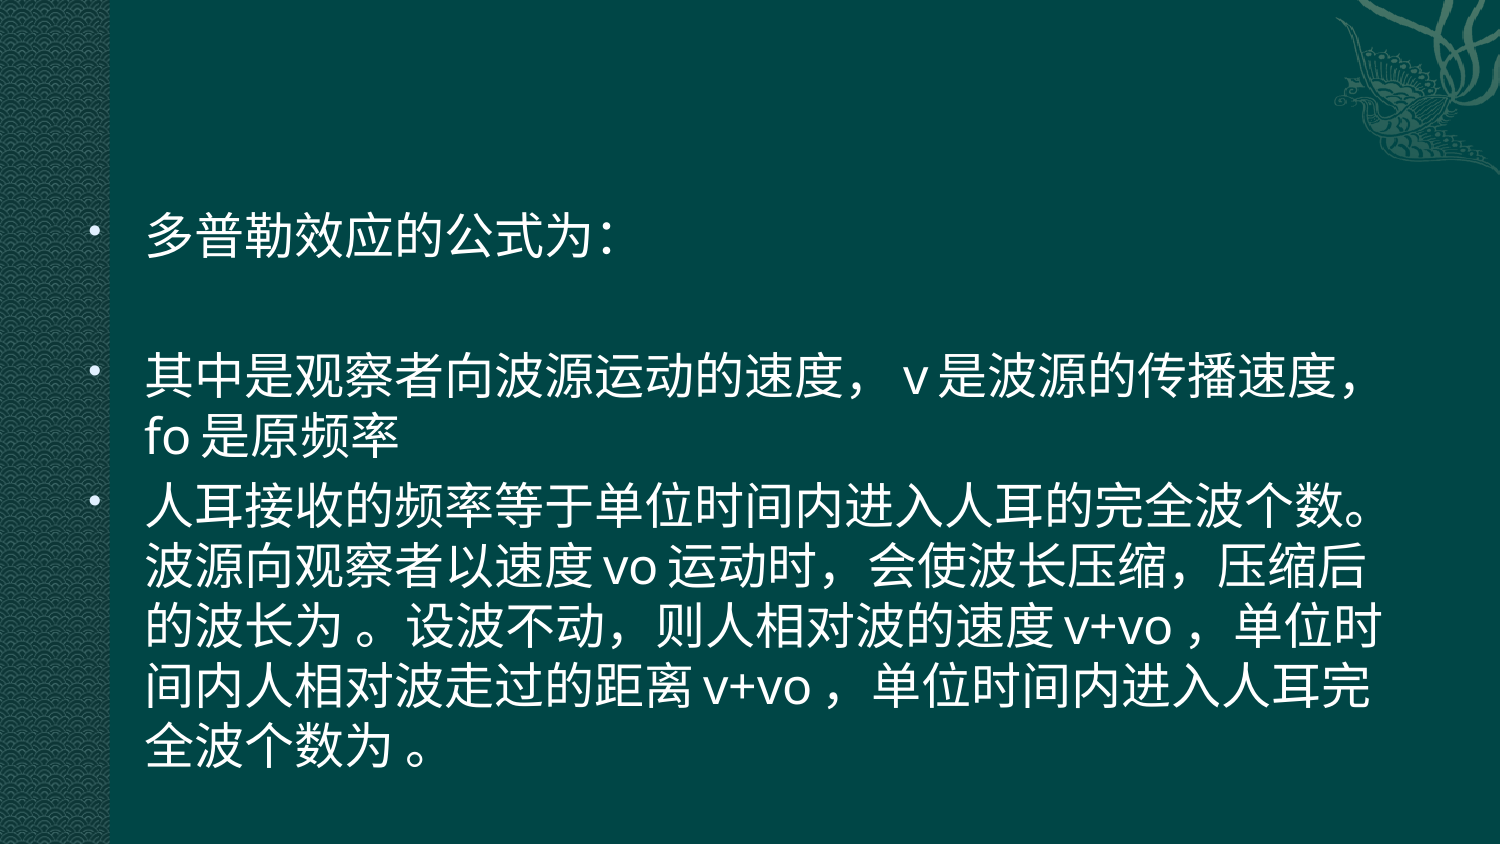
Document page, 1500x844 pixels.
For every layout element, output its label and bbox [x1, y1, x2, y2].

picture [0, 0, 110, 844]
